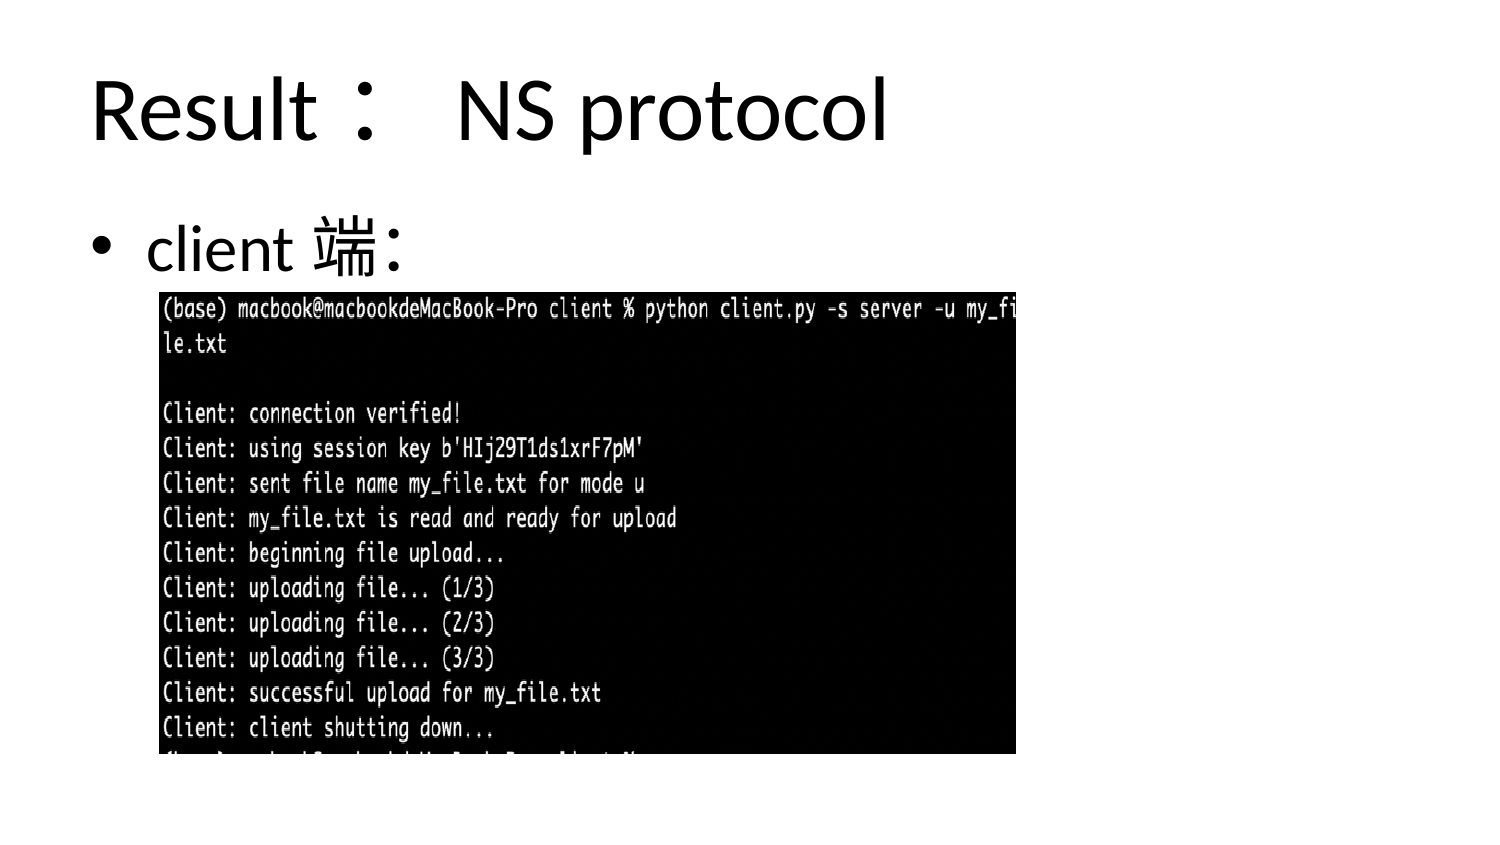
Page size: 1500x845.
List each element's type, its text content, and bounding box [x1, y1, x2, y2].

title Result：NS protocol [75, 33, 1425, 175]
list client端： [75, 196, 1425, 754]
picture [159, 291, 1016, 755]
